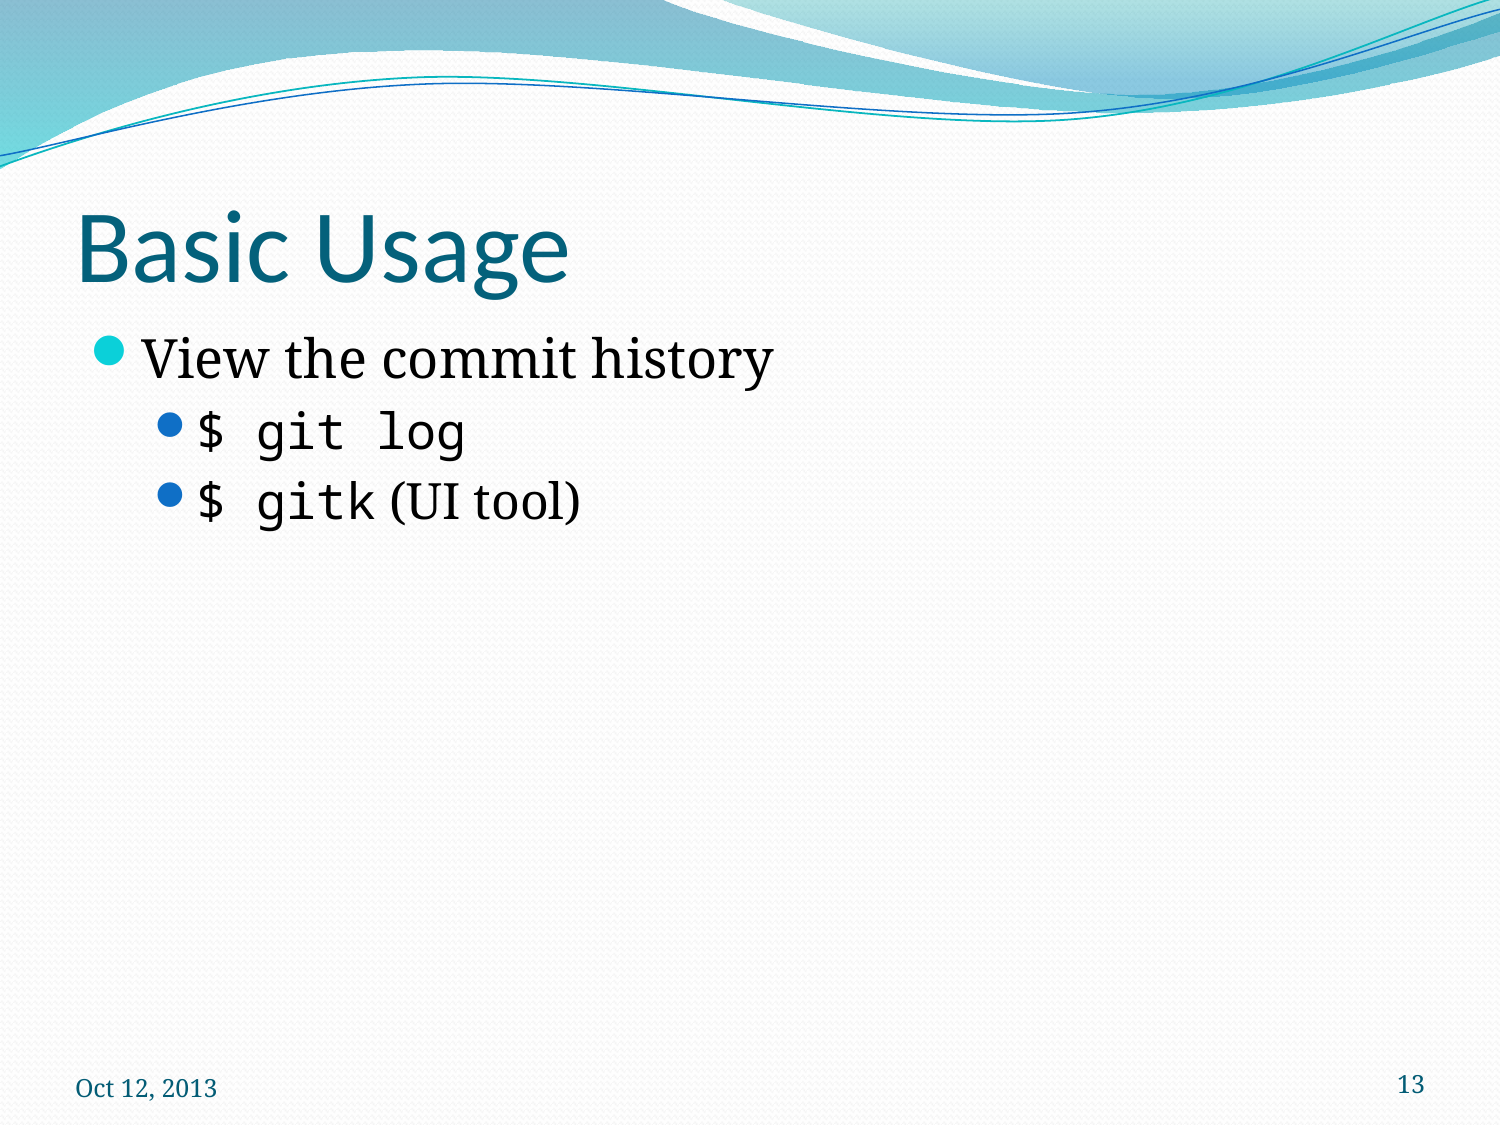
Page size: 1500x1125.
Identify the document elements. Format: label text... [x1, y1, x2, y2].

title Basic Usage [75, 115, 1425, 303]
list View the commit history $ git log $ gitk (UI tool) [75, 317, 1425, 1038]
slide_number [75, 1042, 425, 1103]
slide_number 13 [1299, 1042, 1425, 1103]
